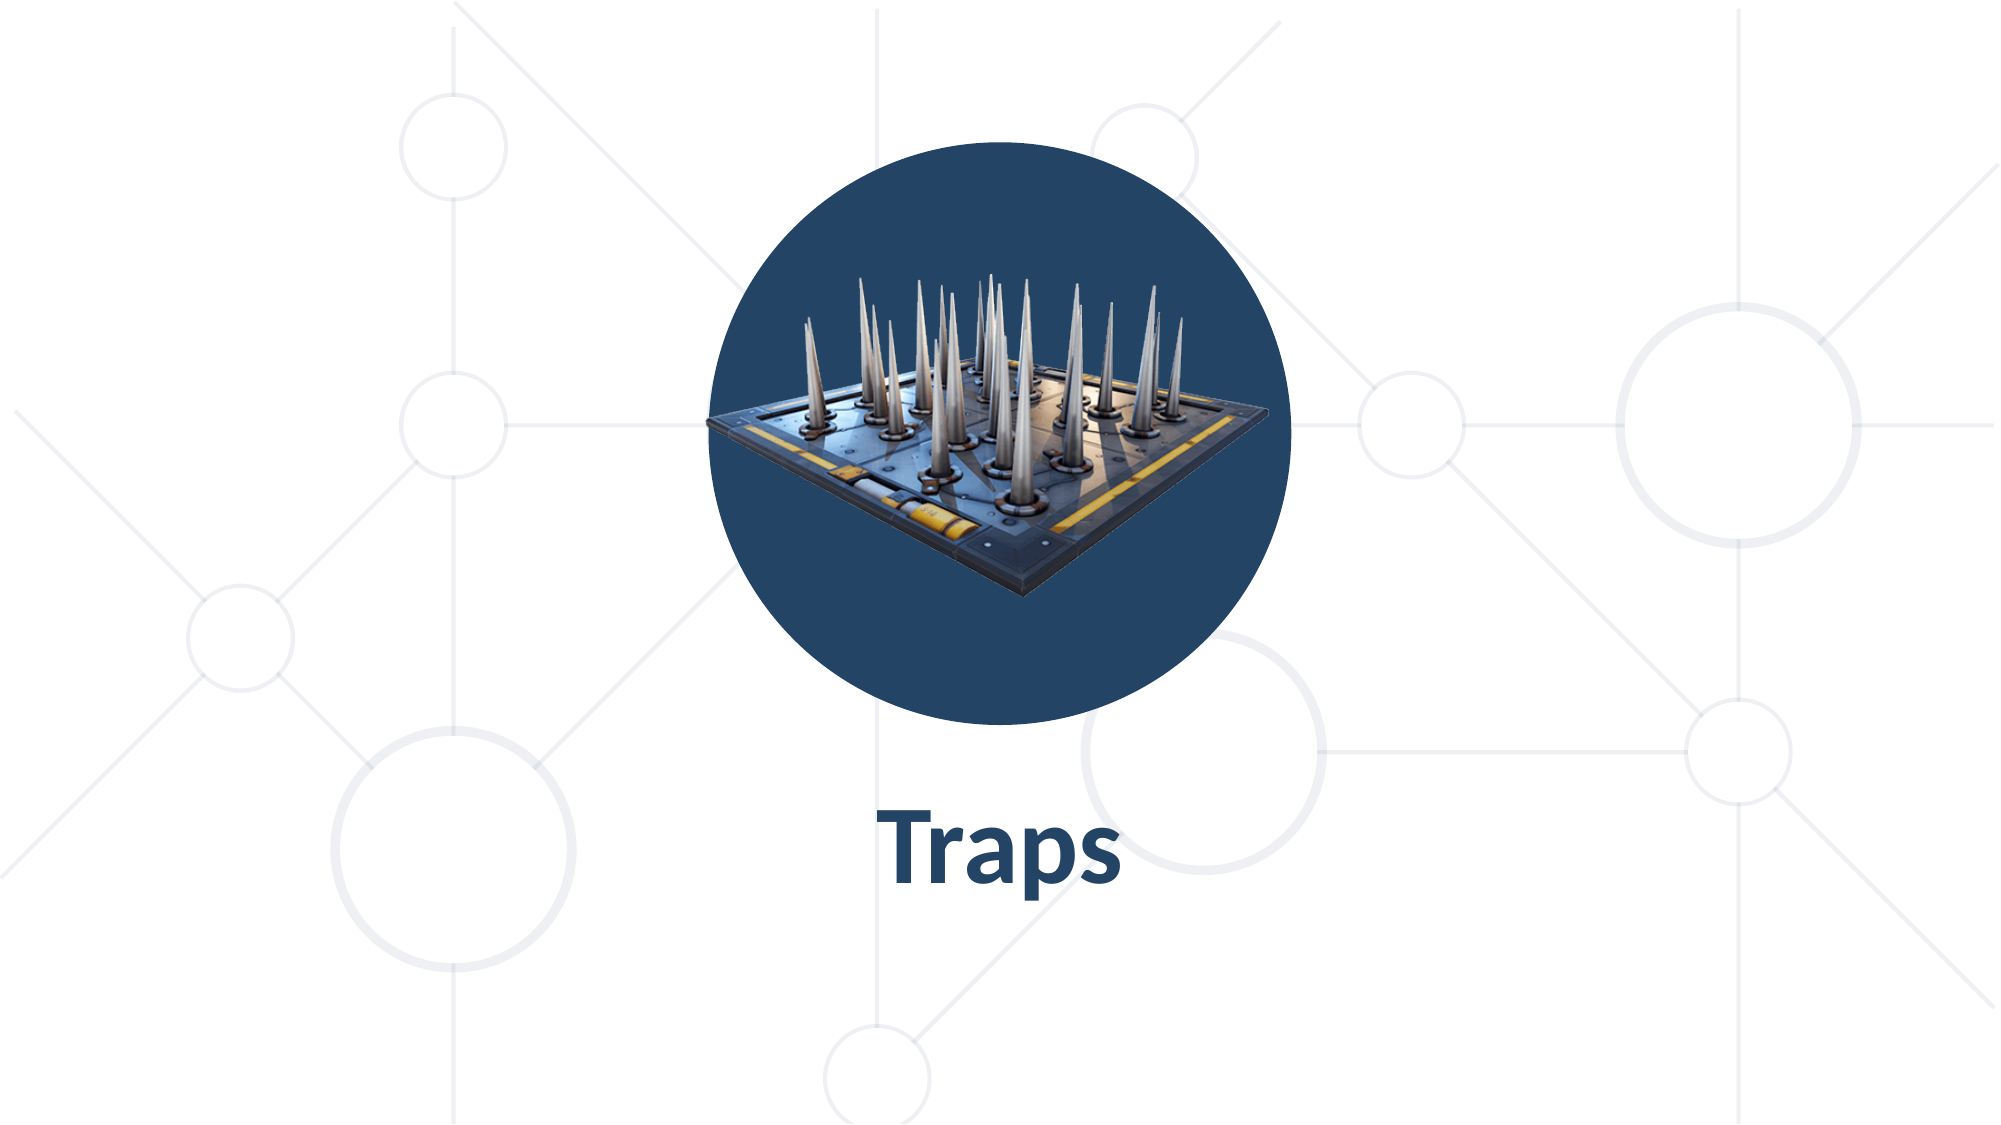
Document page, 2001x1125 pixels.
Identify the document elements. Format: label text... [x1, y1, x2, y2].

picture [705, 274, 1269, 597]
list Traps [100, 771, 1900, 898]
